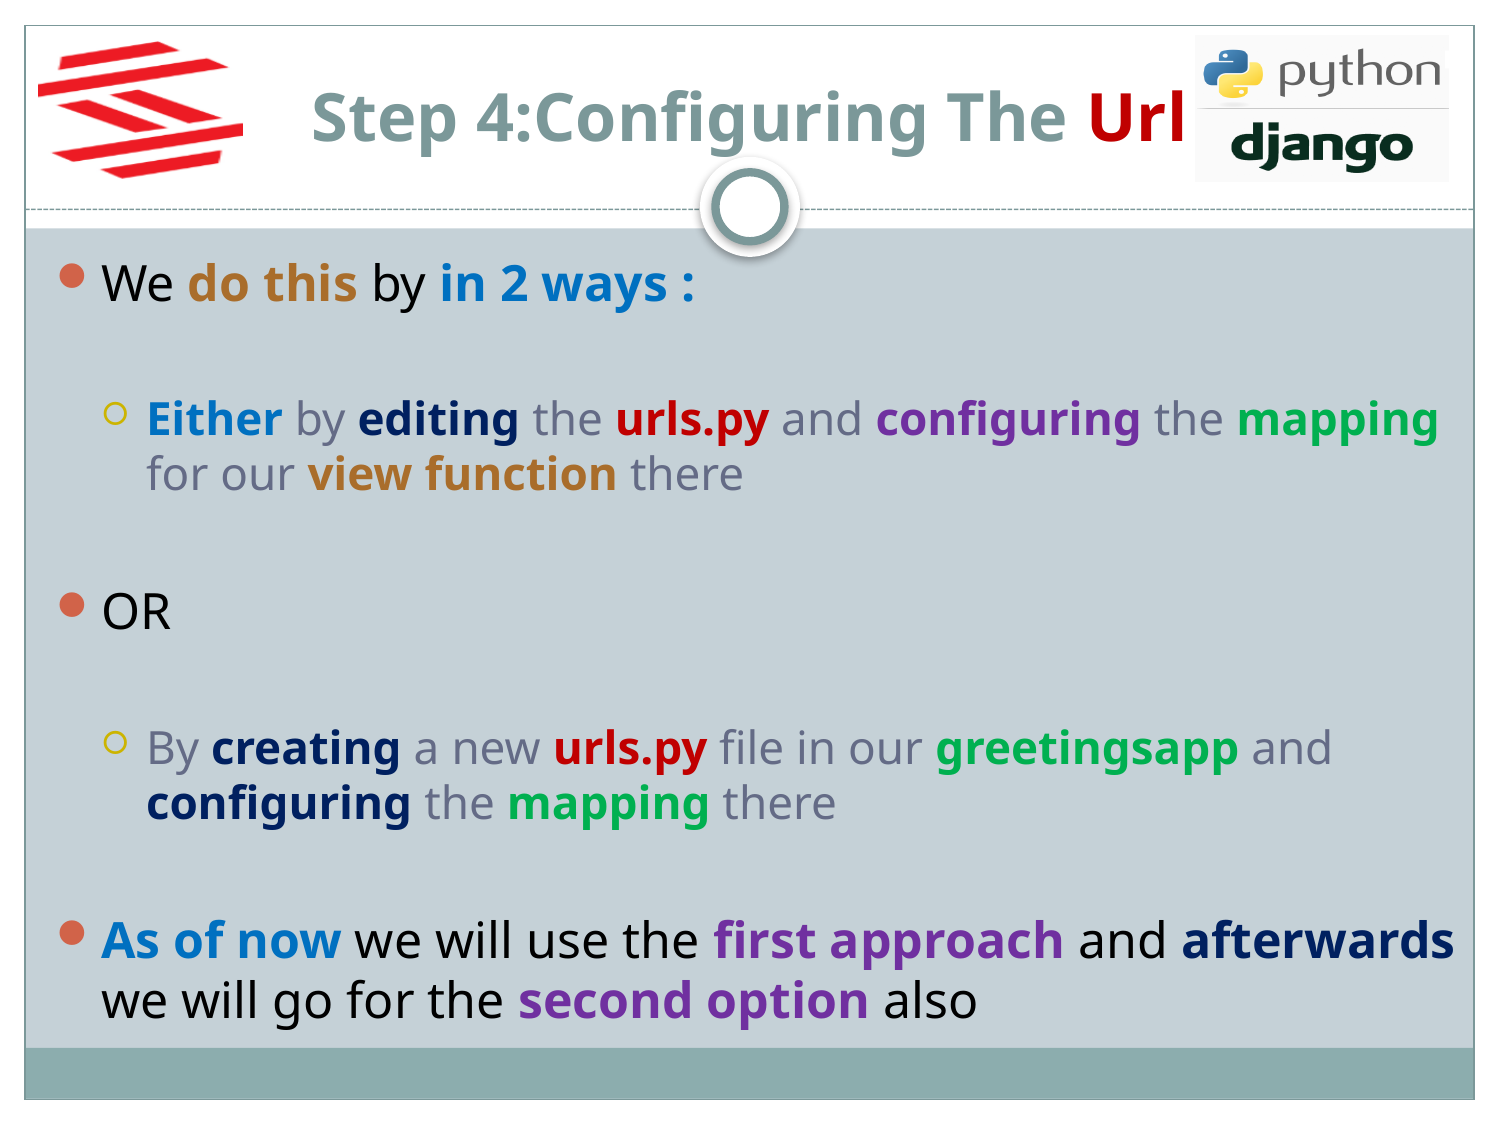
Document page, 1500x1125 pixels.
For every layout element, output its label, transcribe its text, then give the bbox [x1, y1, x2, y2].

list We do this by in 2 ways : Either by editing the urls.py and configuring the mapping for our view function there OR By creating a new urls.py file in our greetingsapp and configuring the mapping there As of now we will use the first approach and afterwards we will go for the second option also [41, 243, 1471, 1125]
title Step 4:Configuring The Url [237, 37, 1190, 162]
picture [37, 40, 243, 185]
picture [1195, 34, 1449, 183]
